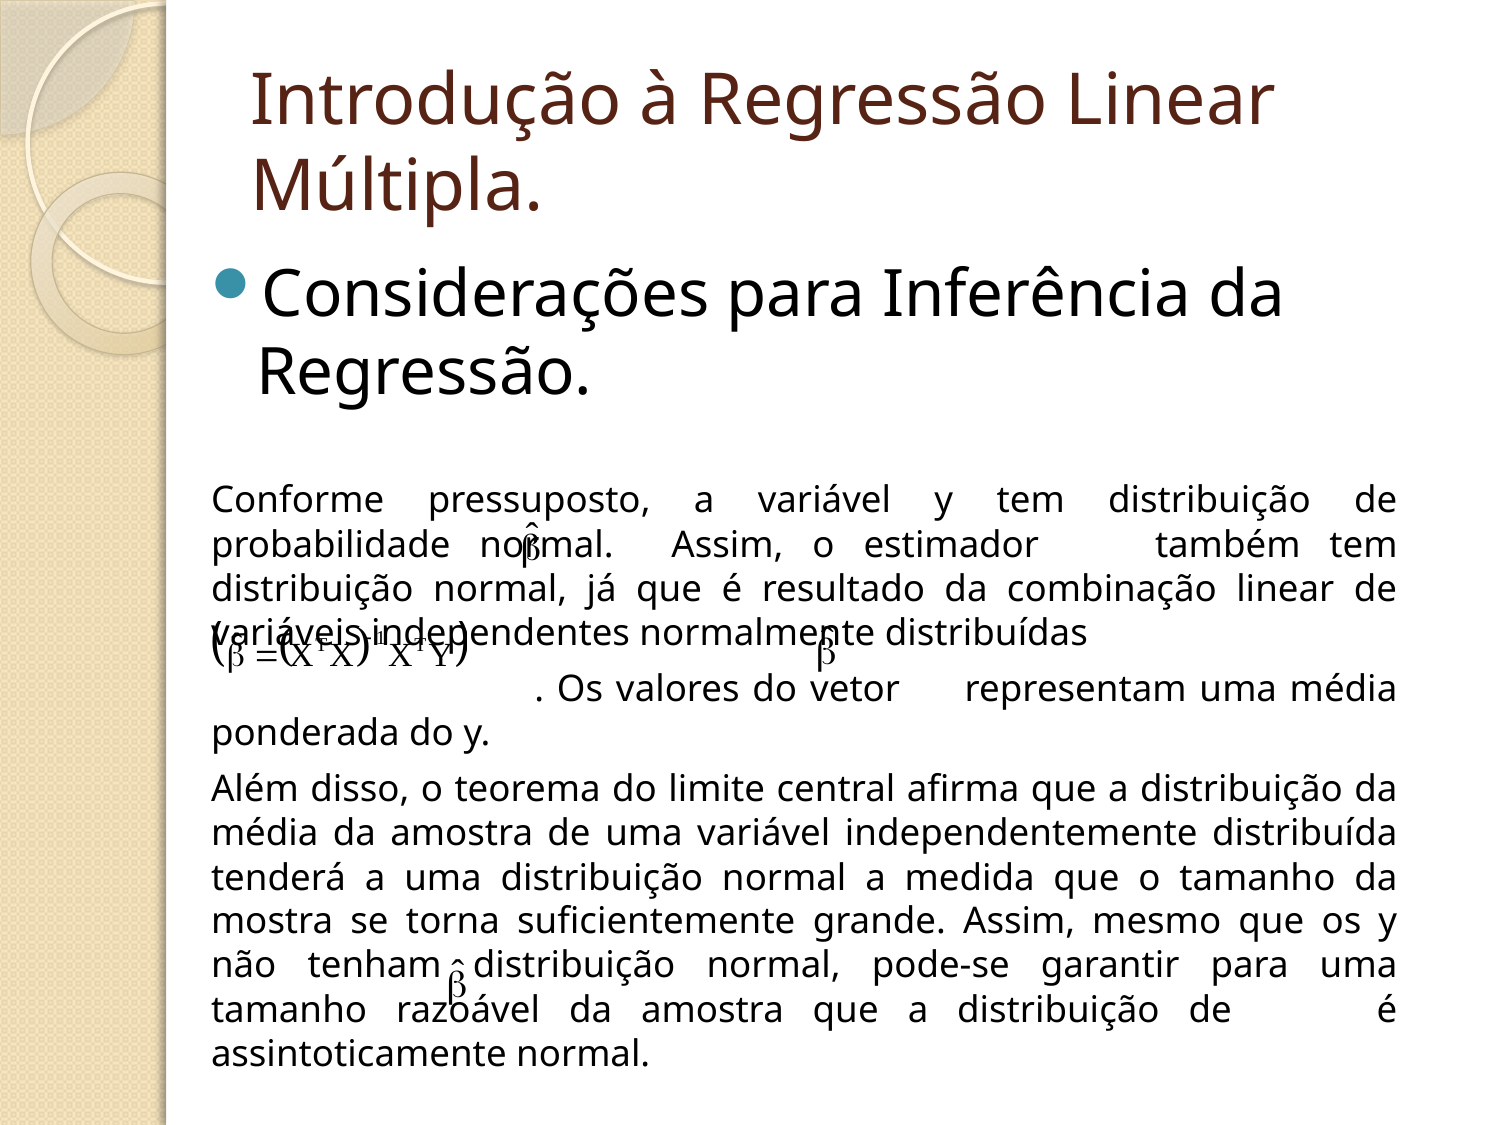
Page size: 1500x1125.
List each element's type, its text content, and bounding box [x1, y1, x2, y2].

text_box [442, 951, 476, 1014]
title Introdução à Regressão Linear Múltipla. [235, 45, 1466, 233]
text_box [206, 621, 467, 681]
list Considerações para Inferência da Regressão. Conforme pressuposto, a variável y tem distribuição de probabilidade normal. Assim, o estimador também tem distribuição normal, já que é resultado da combinação linear de variáveis independentes normalmente distribuídas . Os valores do vetor representam uma média ponderada do y. Além disso, o teorema do limite central afirma que a distribuição da média da amostra de uma variável independentemente distribuída tenderá a uma distribuição normal a medida que o tamanho da mostra se torna suficientemente grande. Assim, mesmo que os y não tenham distribuição normal, pode-se garantir para uma tamanho razoável da amostra que a distribuição de é assintoticamente normal. [183, 243, 1413, 1089]
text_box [516, 514, 550, 577]
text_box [811, 619, 845, 681]
